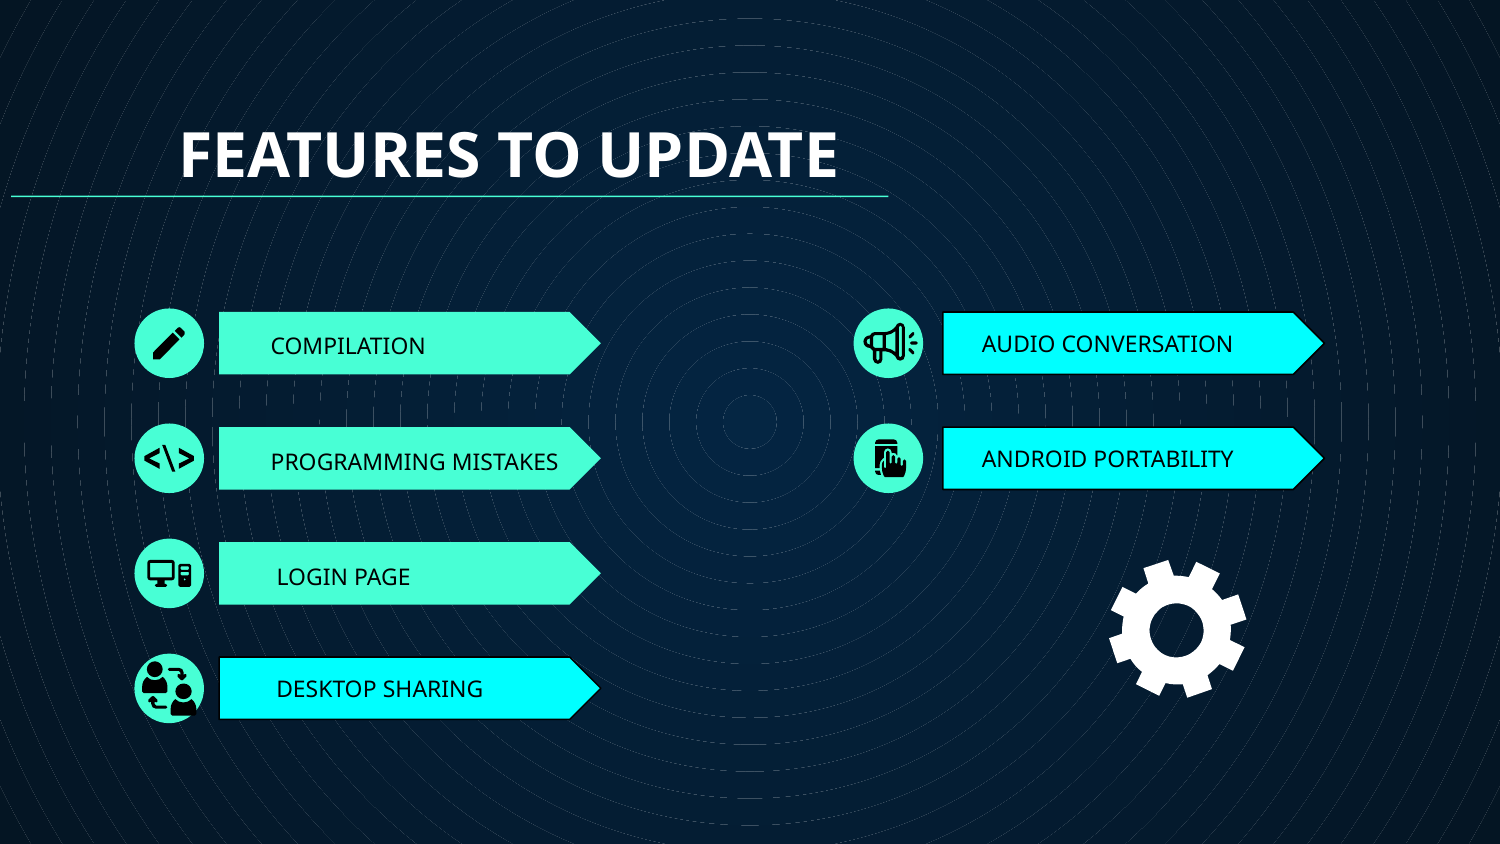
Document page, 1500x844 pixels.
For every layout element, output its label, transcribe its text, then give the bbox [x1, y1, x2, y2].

text_box [150, 653, 188, 659]
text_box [863, 322, 919, 365]
text_box [853, 423, 924, 494]
text_box [853, 308, 916, 361]
text_box [153, 327, 185, 360]
text_box [868, 372, 908, 379]
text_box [147, 559, 192, 588]
text_box [219, 427, 601, 490]
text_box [874, 439, 907, 478]
text_box [1109, 559, 1247, 698]
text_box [141, 661, 197, 716]
title COMPILATION [255, 342, 597, 375]
text_box [219, 311, 601, 375]
text_box [134, 538, 205, 609]
text_box DESKTOP SHARING [219, 656, 601, 720]
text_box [144, 444, 195, 472]
title PROGRAMMING MISTAKES [255, 457, 597, 490]
text_box [219, 542, 601, 605]
text_box [134, 423, 205, 494]
title LOGIN PAGE [255, 572, 597, 605]
text_box ANDROID PORTABILITY [942, 427, 1325, 490]
title FEATURES TO UPDATE [163, 105, 1449, 206]
text_box AUDIO CONVERSATION [942, 311, 1325, 375]
text_box [134, 308, 205, 379]
